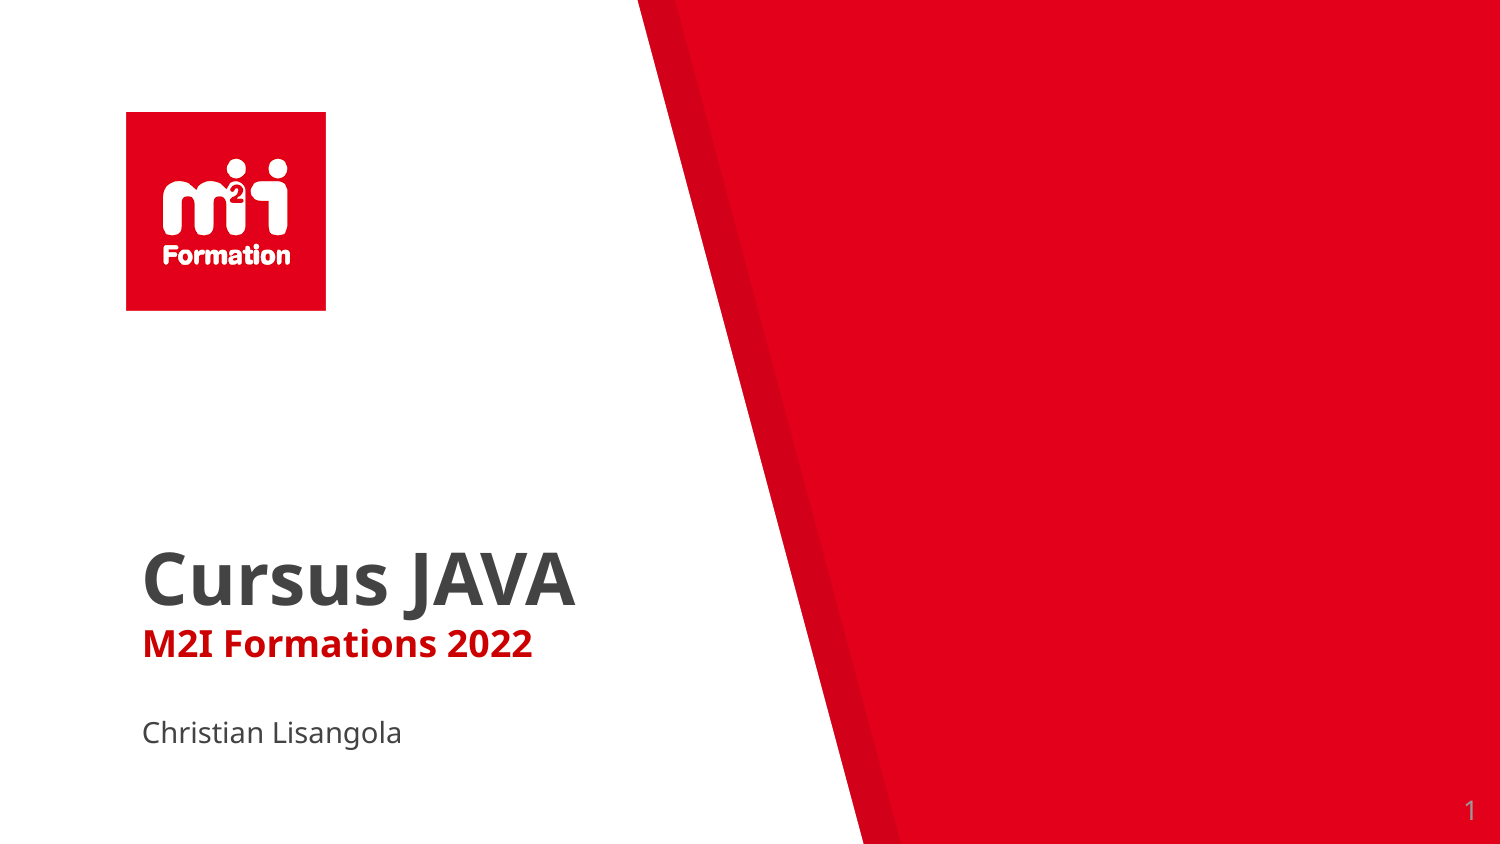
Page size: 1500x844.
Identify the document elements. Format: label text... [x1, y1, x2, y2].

picture [126, 112, 326, 312]
title Cursus JAVA M2I Formations 2022 Christian Lisangola [126, 338, 806, 765]
slide_number ‹#› [1403, 779, 1494, 844]
